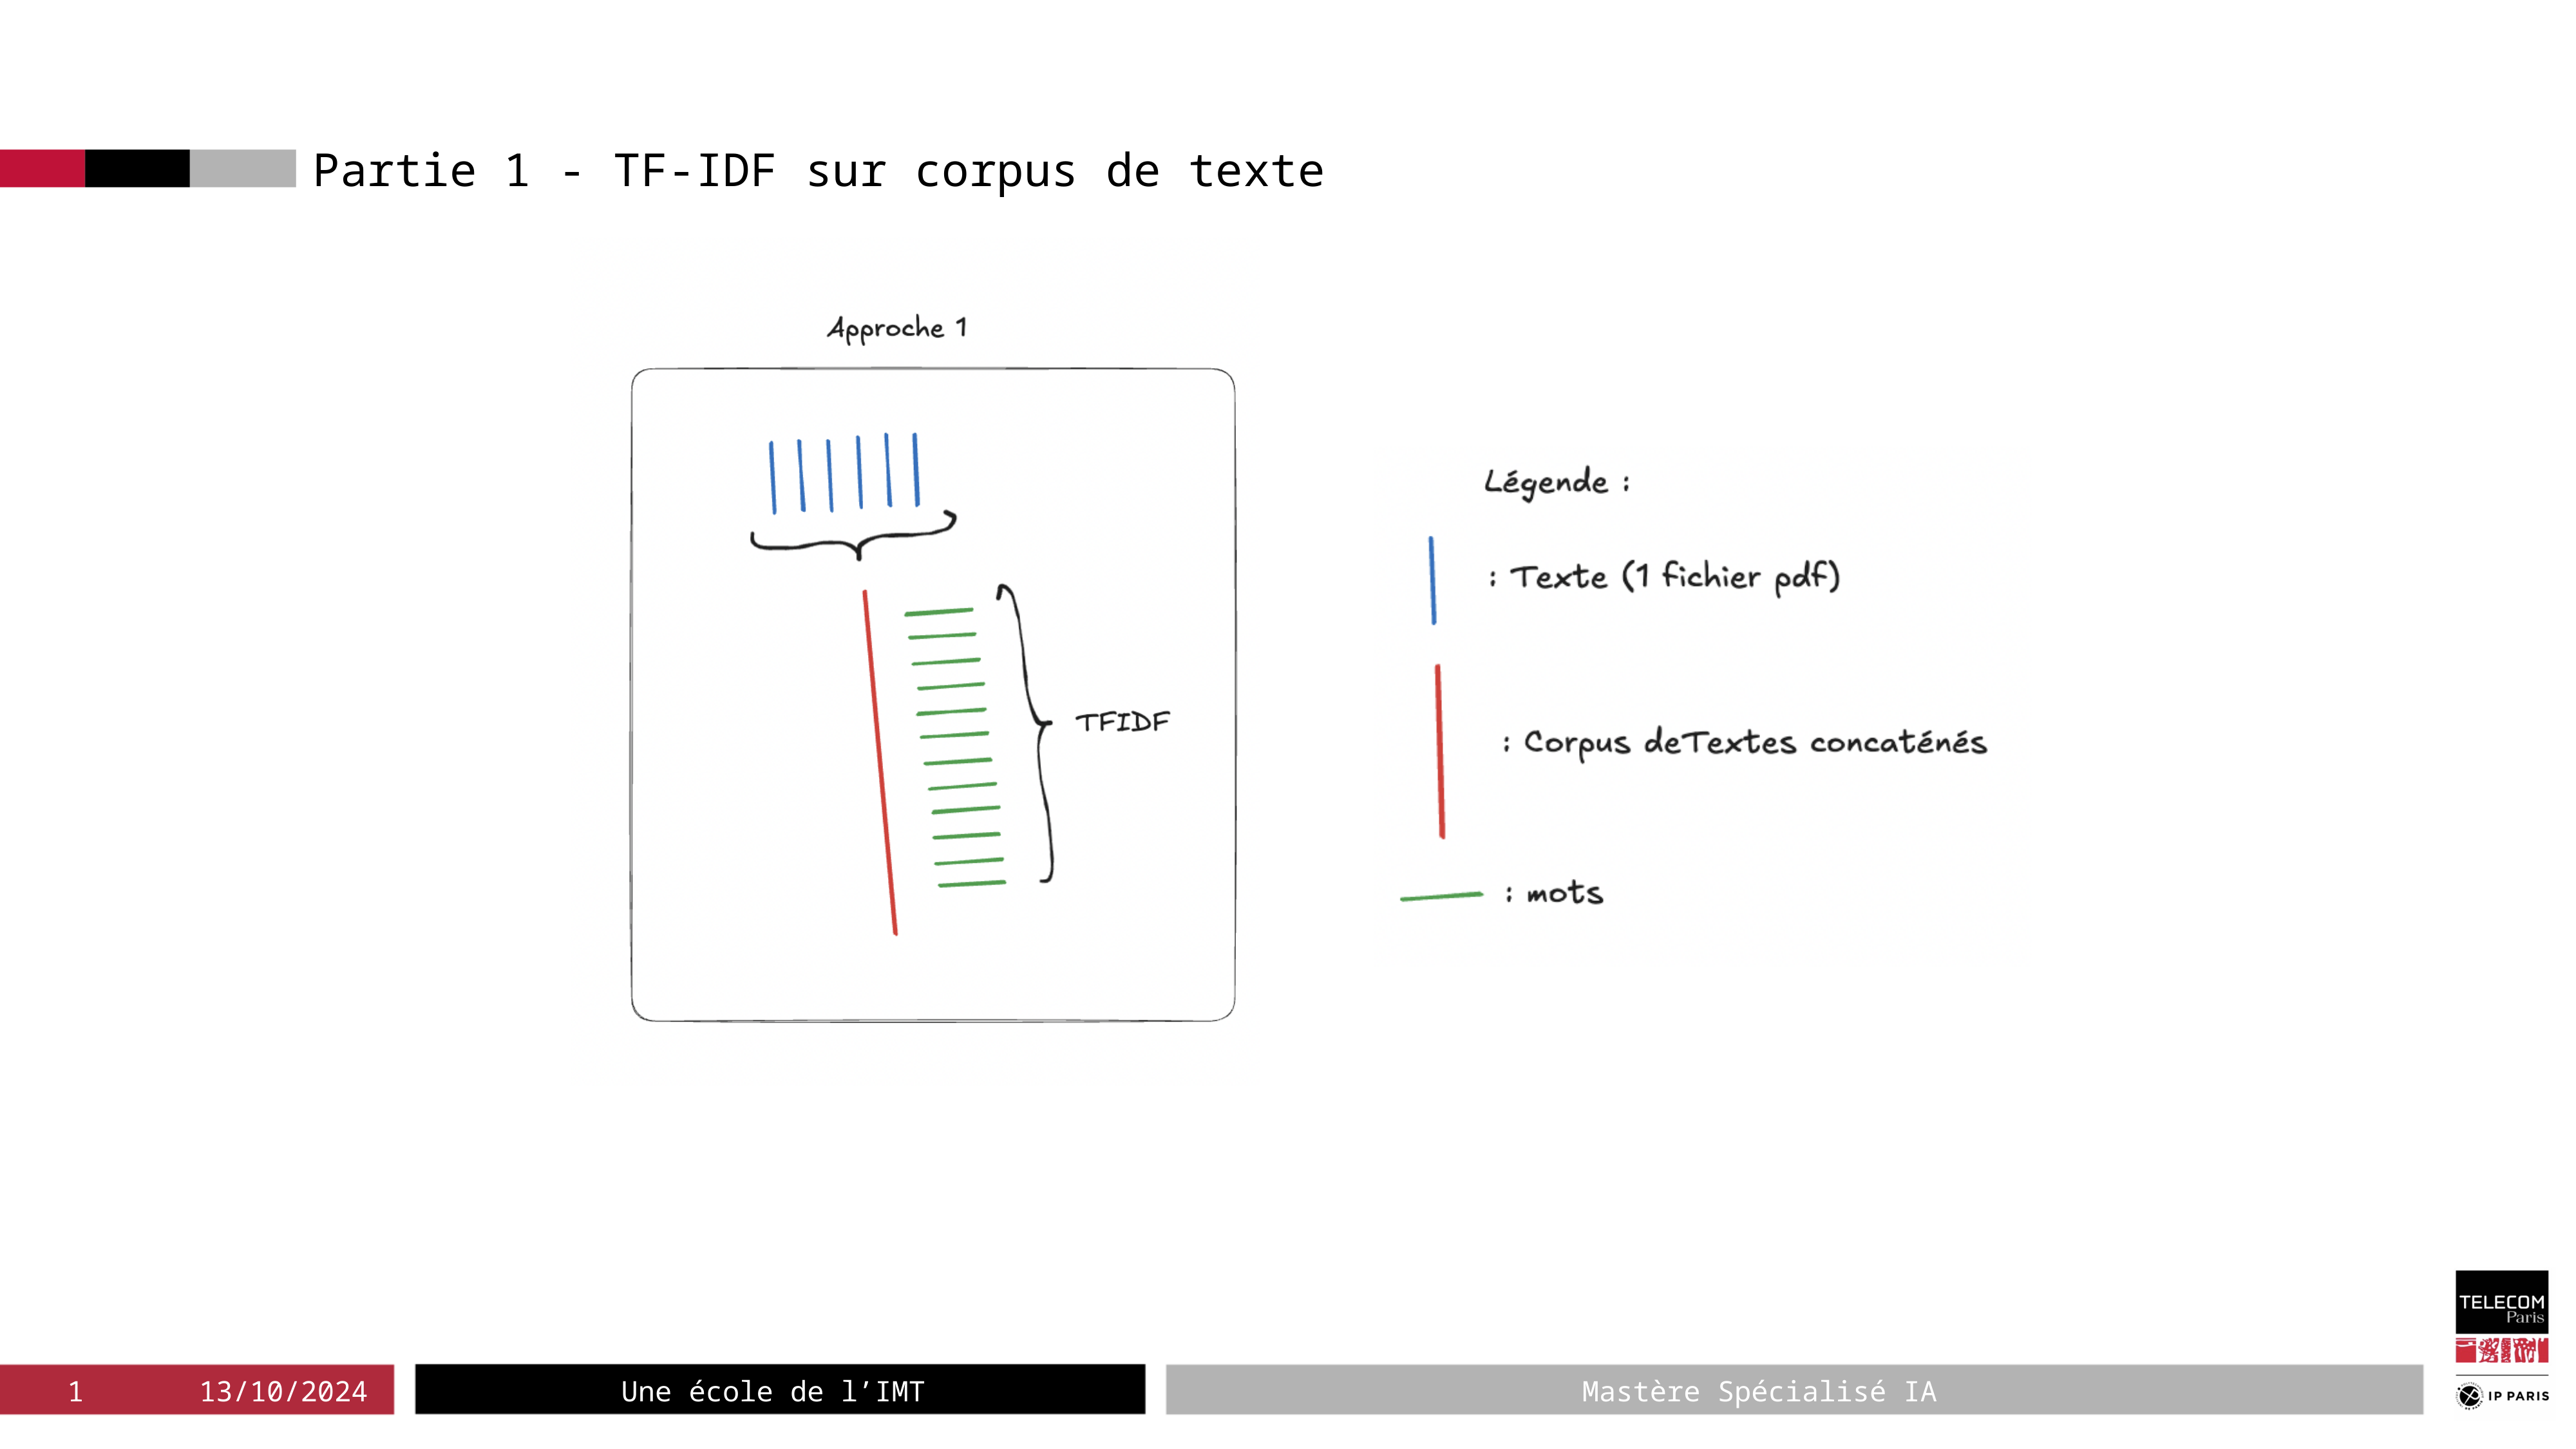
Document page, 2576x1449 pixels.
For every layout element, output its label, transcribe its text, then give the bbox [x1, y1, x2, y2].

picture [0, 1333, 2434, 1434]
picture [2454, 1267, 2556, 1422]
picture [0, 147, 298, 189]
picture [570, 237, 1260, 1086]
text_box Partie 1 - TF-IDF sur corpus de texte [307, 135, 1481, 202]
picture [1373, 446, 2032, 967]
